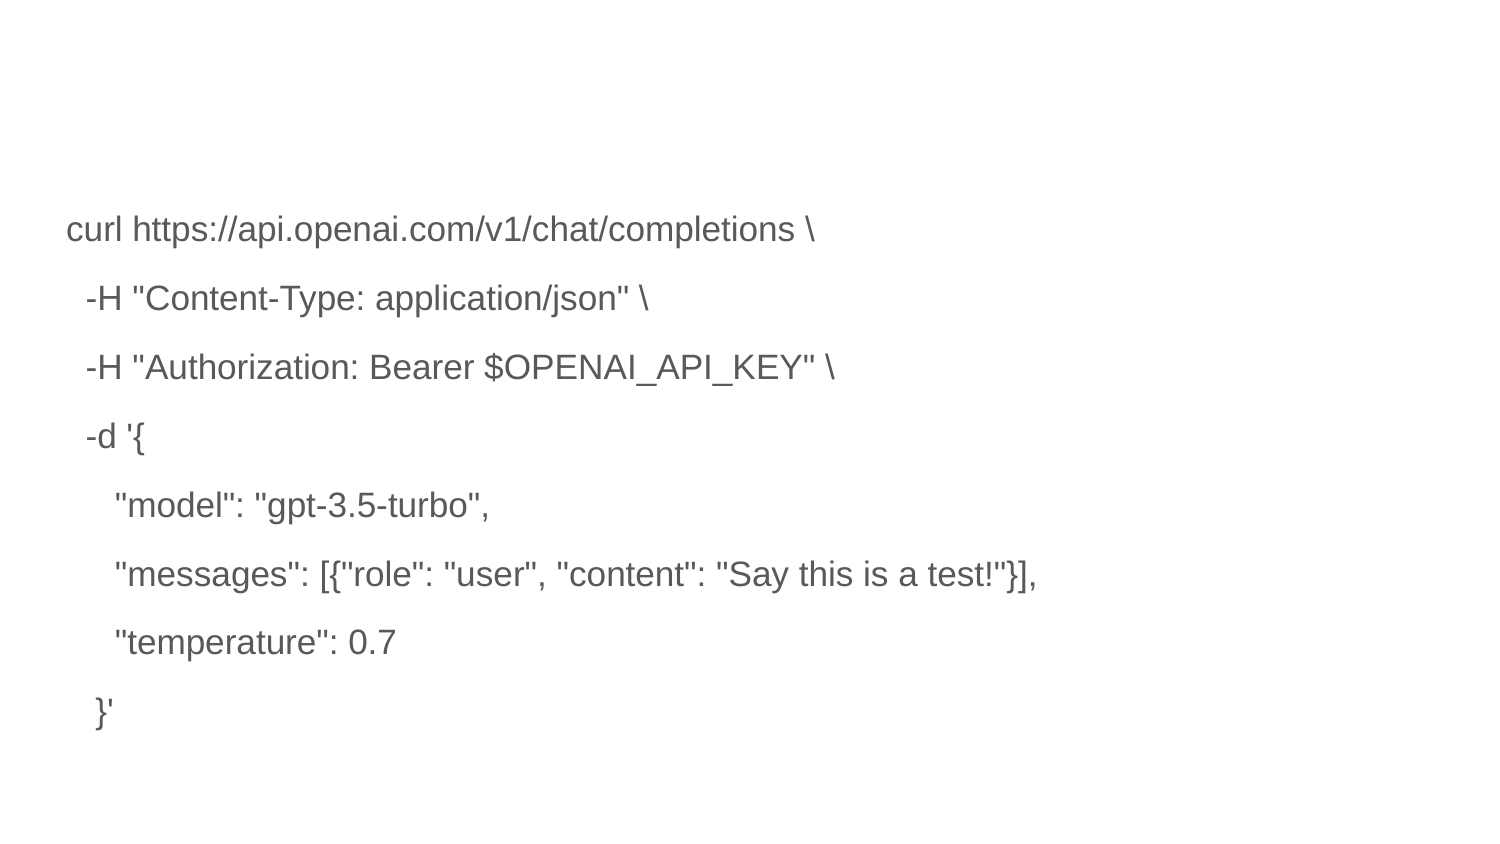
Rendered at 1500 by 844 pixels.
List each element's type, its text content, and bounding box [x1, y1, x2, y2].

list curl https://api.openai.com/v1/chat/completions \ -H "Content-Type: application/json" \ -H "Authorization: Bearer $OPENAI_API_KEY" \ -d '{ "model": "gpt-3.5-turbo", "messages": [{"role": "user", "content": "Say this is a test!"}], "temperature": 0.7 }' [51, 189, 1449, 750]
